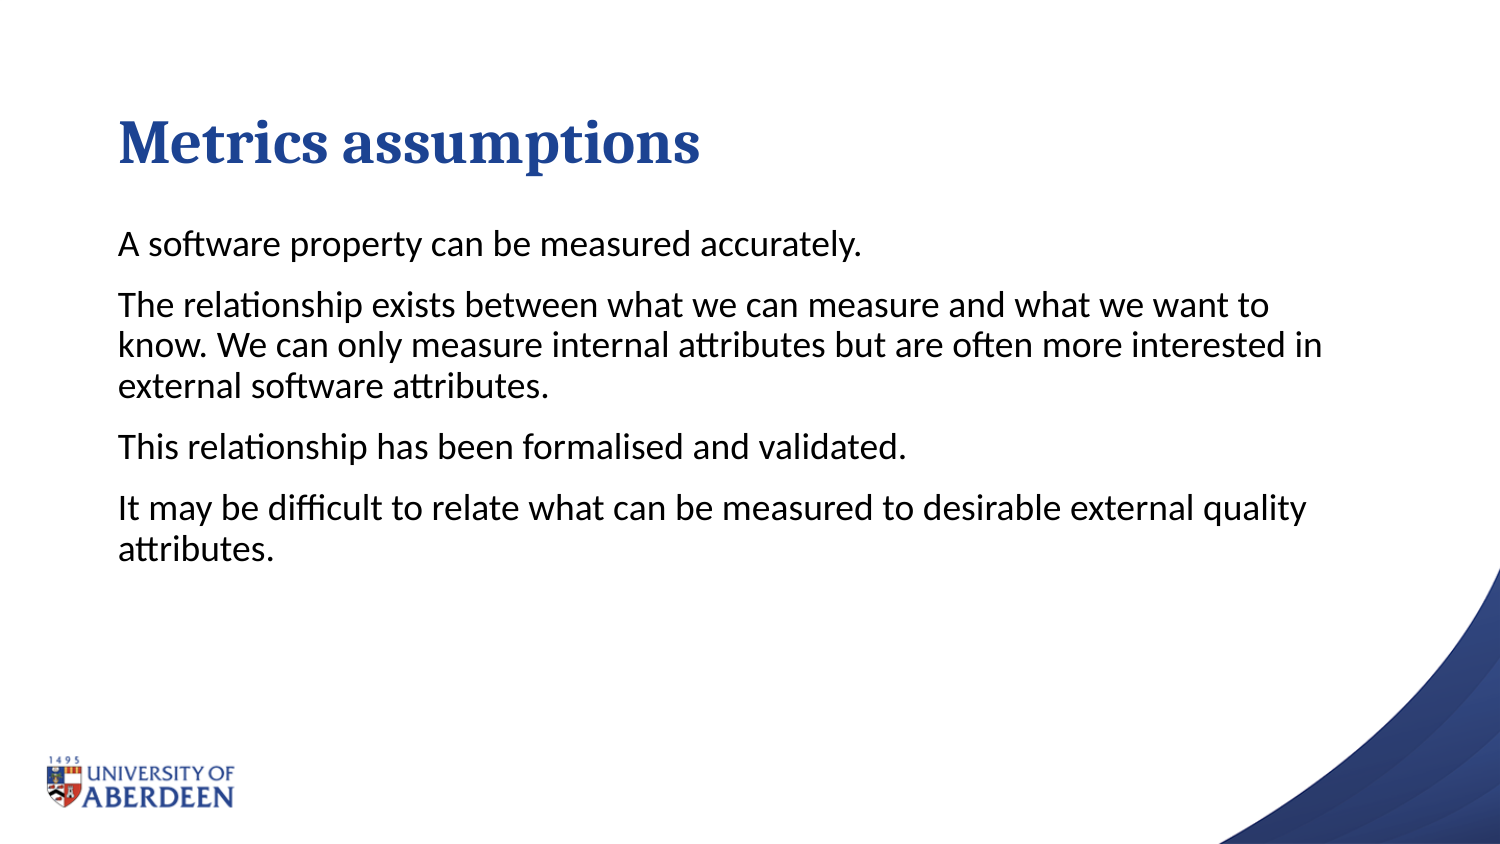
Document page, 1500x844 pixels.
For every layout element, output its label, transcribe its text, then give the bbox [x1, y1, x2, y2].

list A software property can be measured accurately. The relationship exists between what we can measure and what we want to know. We can only measure internal attributes but are often more interested in external software attributes. This relationship has been formalised and validated. It may be difficult to relate what can be measured to desirable external quality attributes. [103, 216, 1372, 707]
title Metrics assumptions [103, 91, 1372, 196]
picture [0, 0, 1500, 844]
